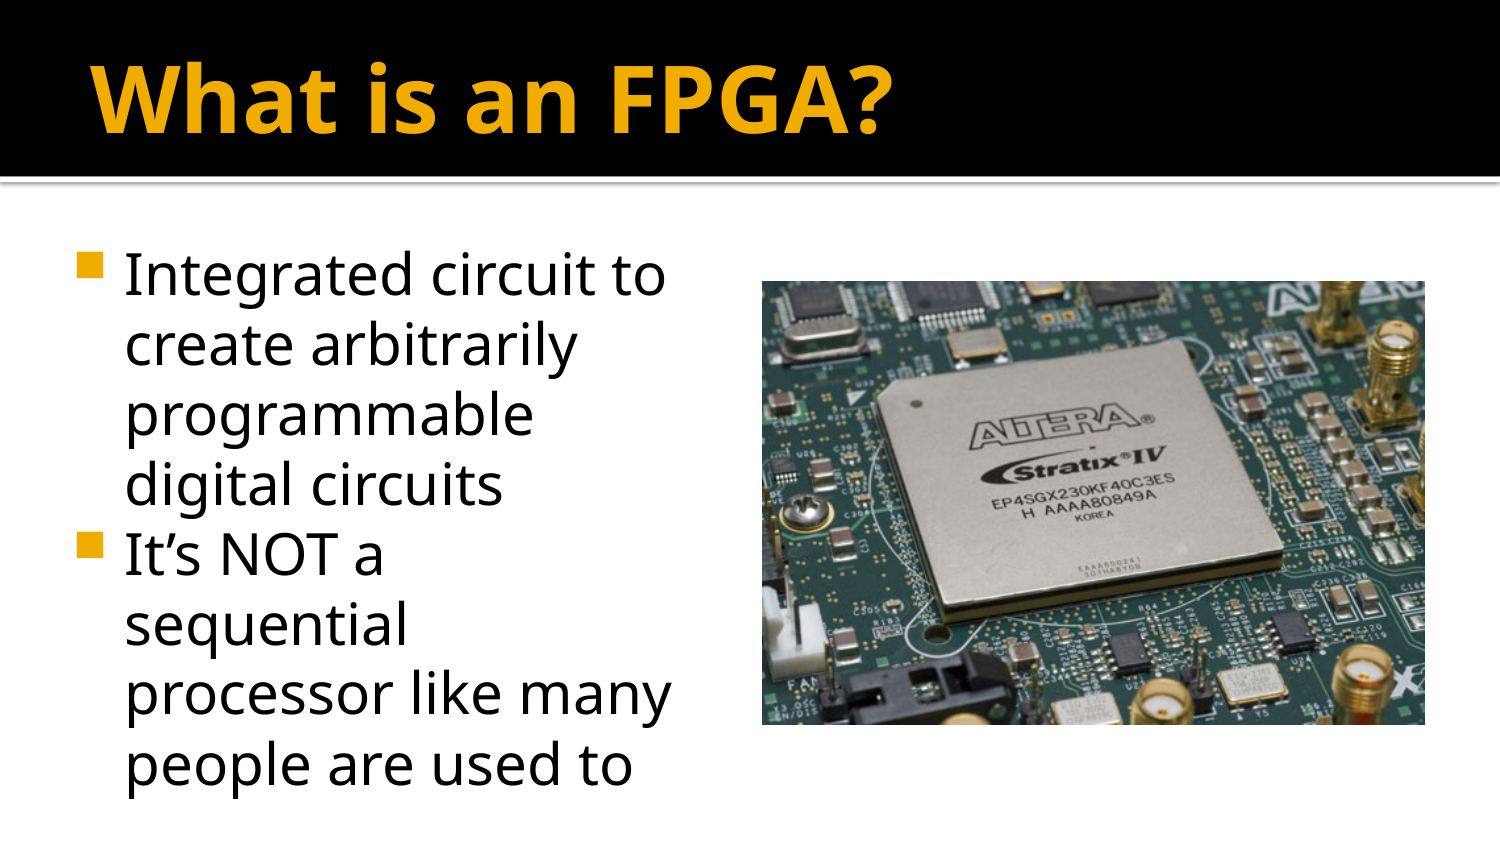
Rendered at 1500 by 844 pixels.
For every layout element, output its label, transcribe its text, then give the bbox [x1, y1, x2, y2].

title What is an FPGA? [75, 18, 1425, 173]
list Integrated circuit to create arbitrarily programmable digital circuits It’s NOT a sequential processor like many people are used to [37, 221, 700, 791]
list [762, 281, 1425, 725]
